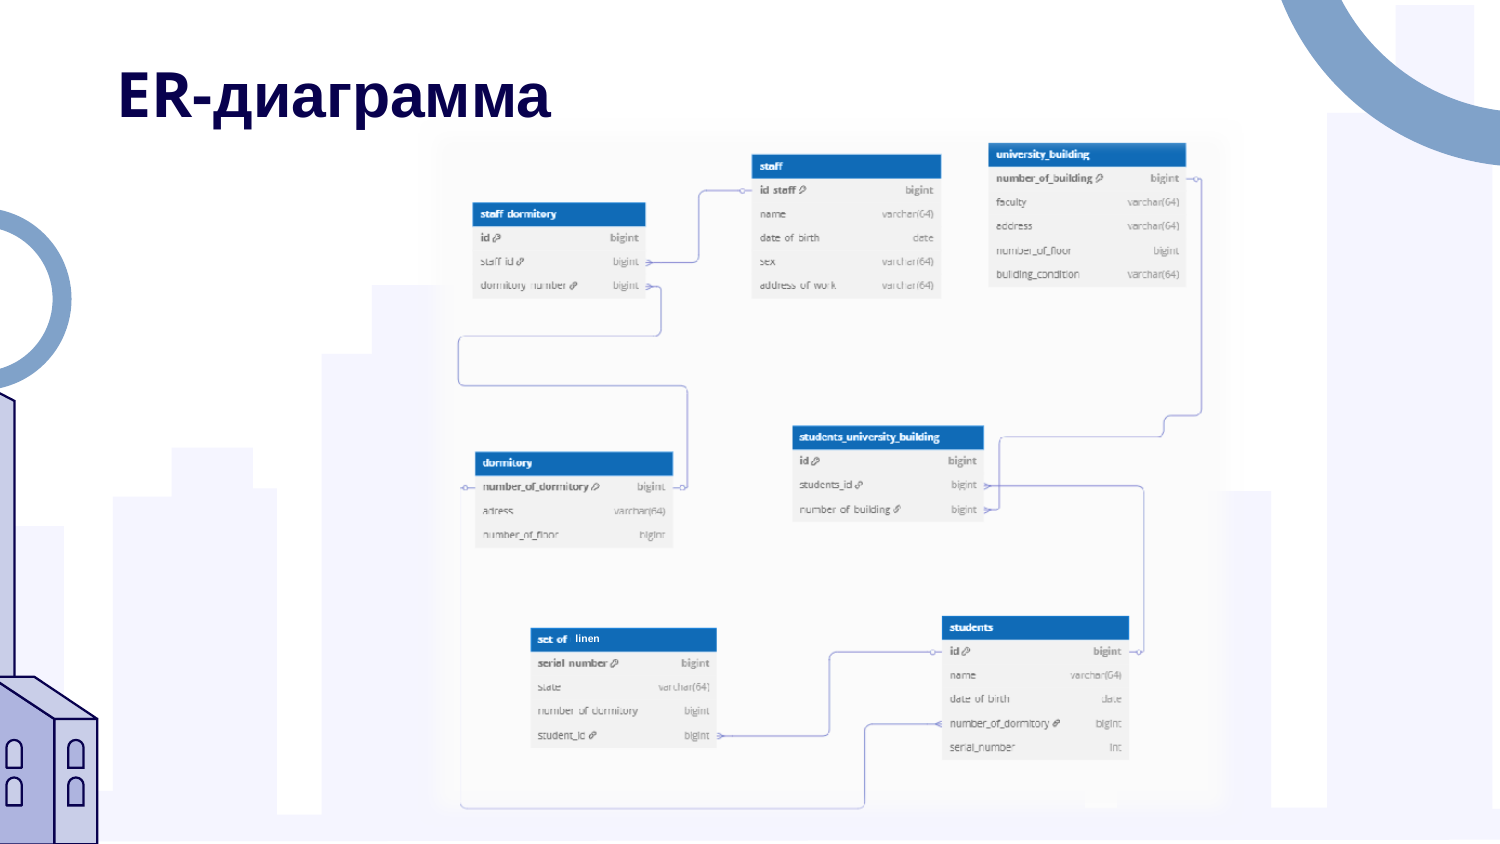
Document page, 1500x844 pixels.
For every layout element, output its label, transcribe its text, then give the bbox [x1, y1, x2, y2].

text_box ER-диаграмма [101, 48, 696, 138]
picture [418, 117, 1244, 827]
